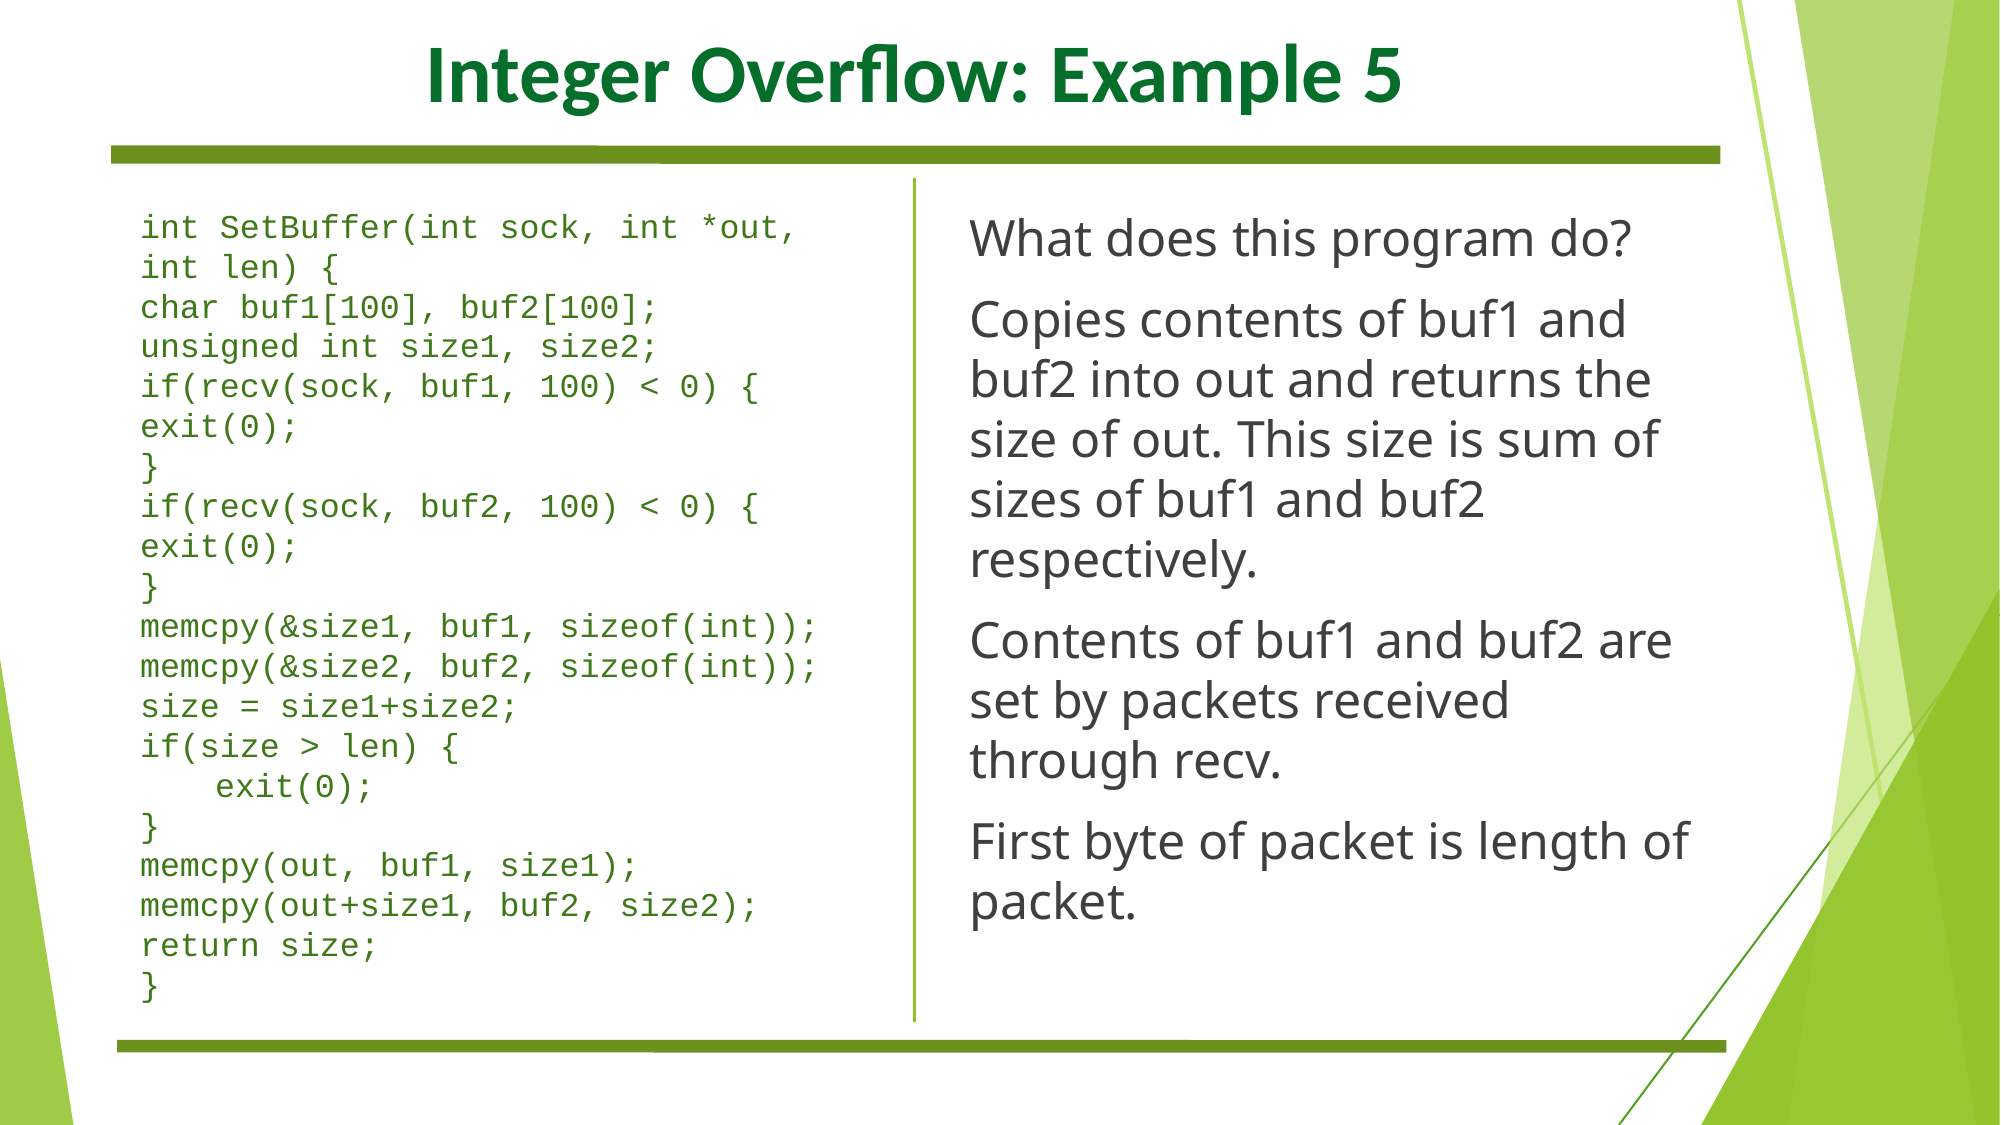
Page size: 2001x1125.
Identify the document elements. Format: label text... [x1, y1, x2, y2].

list int SetBuffer(int sock, int *out, int len) { char buf1[100], buf2[100]; unsigned int size1, size2; if(recv(sock, buf1, 100) < 0) { exit(0); } if(recv(sock, buf2, 100) < 0) { exit(0); } memcpy(&size1, buf1, sizeof(int)); memcpy(&size2, buf2, sizeof(int)); size = size1+size2; if(size > len) { exit(0); } memcpy(out, buf1, size1); memcpy(out+size1, buf2, size2); return size; } [110, 189, 891, 1022]
title Integer Overflow: Example 5 [111, 3, 1721, 155]
list What does this program do? Copies contents of buf1 and buf2 into out and returns the size of out. This size is sum of sizes of buf1 and buf2 respectively. Contents of buf1 and buf2 are set by packets received through recv. First byte of packet is length of packet. [940, 191, 1714, 1024]
